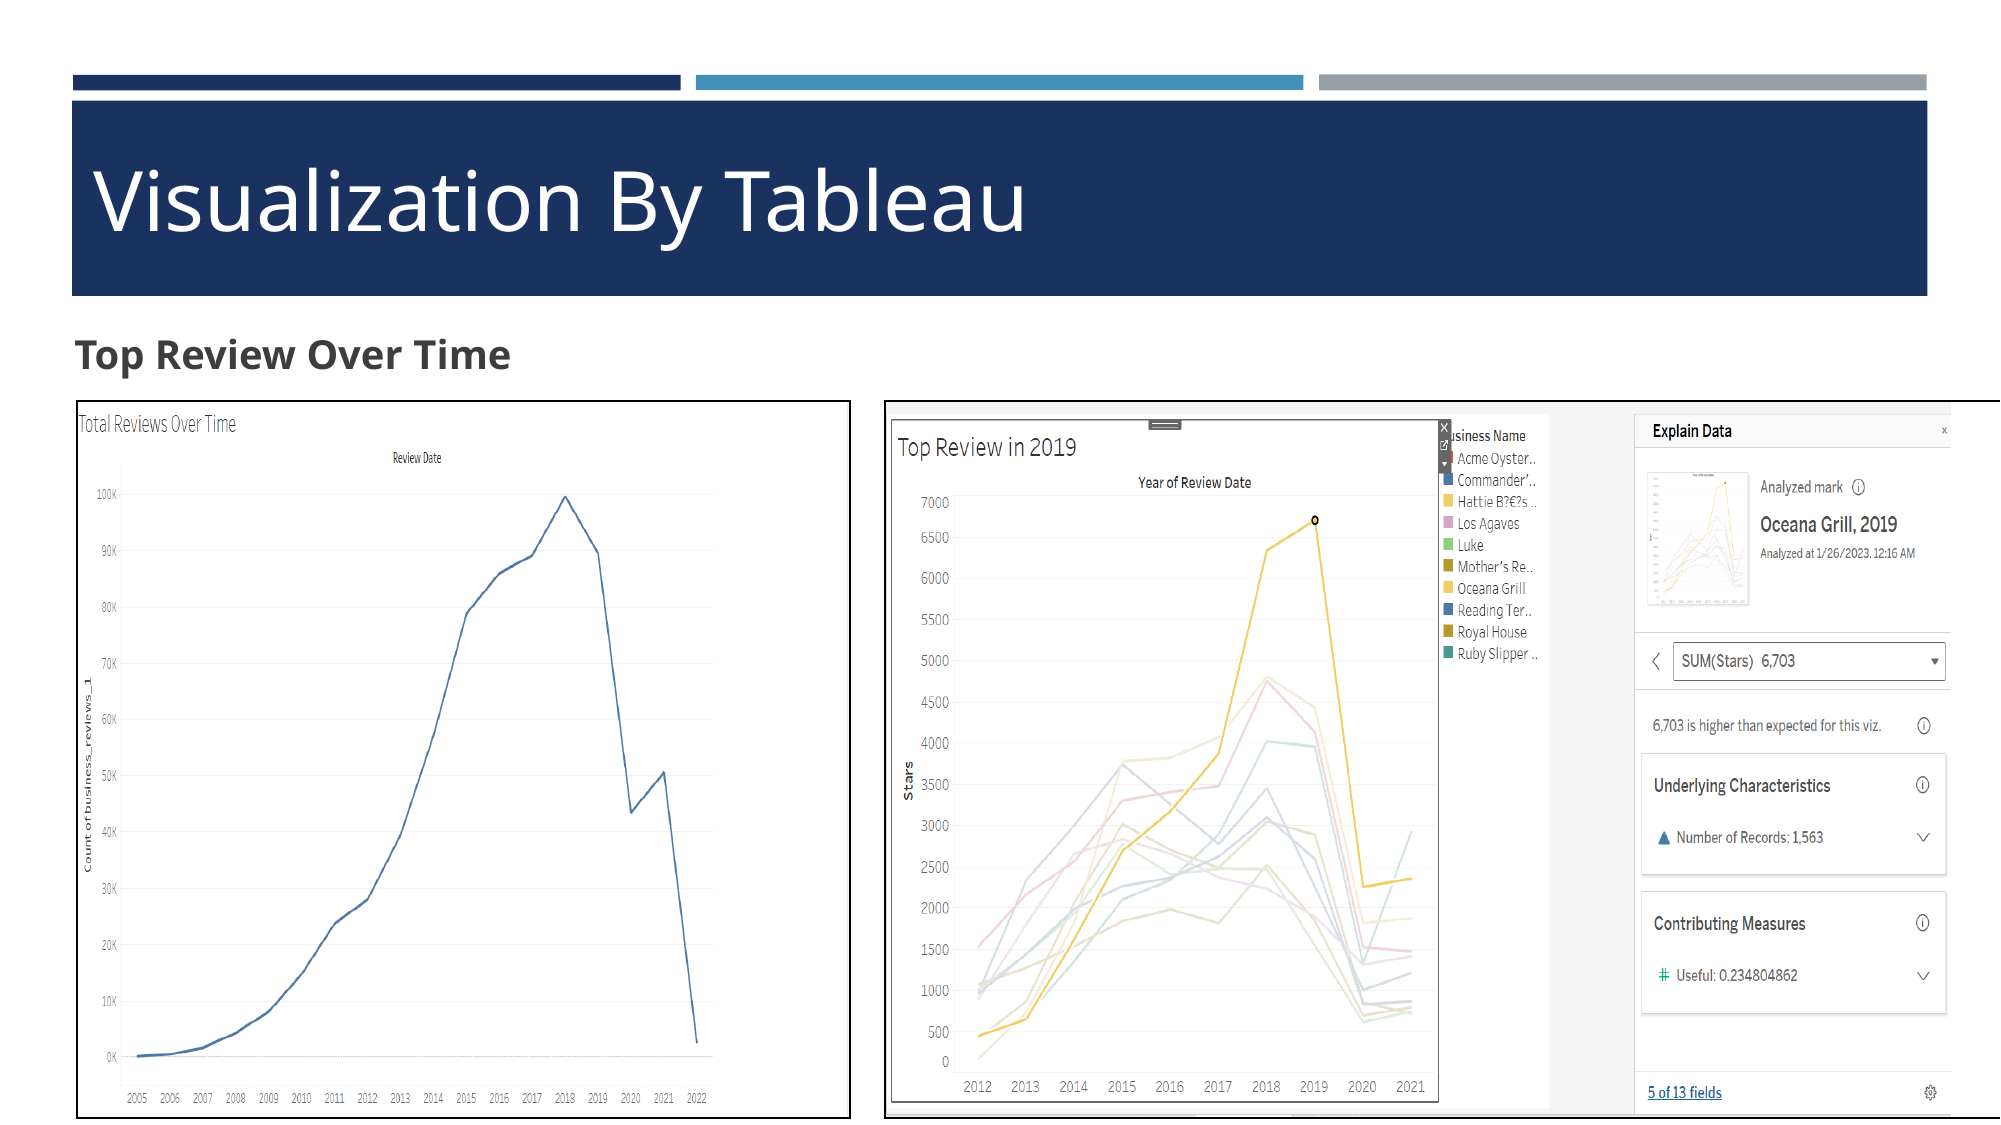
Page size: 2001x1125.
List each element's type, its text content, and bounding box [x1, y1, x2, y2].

picture [885, 401, 2000, 1117]
list Top Review Over Time [59, 298, 590, 386]
picture [78, 401, 850, 1117]
title Visualization By Tableau [78, 115, 1888, 282]
